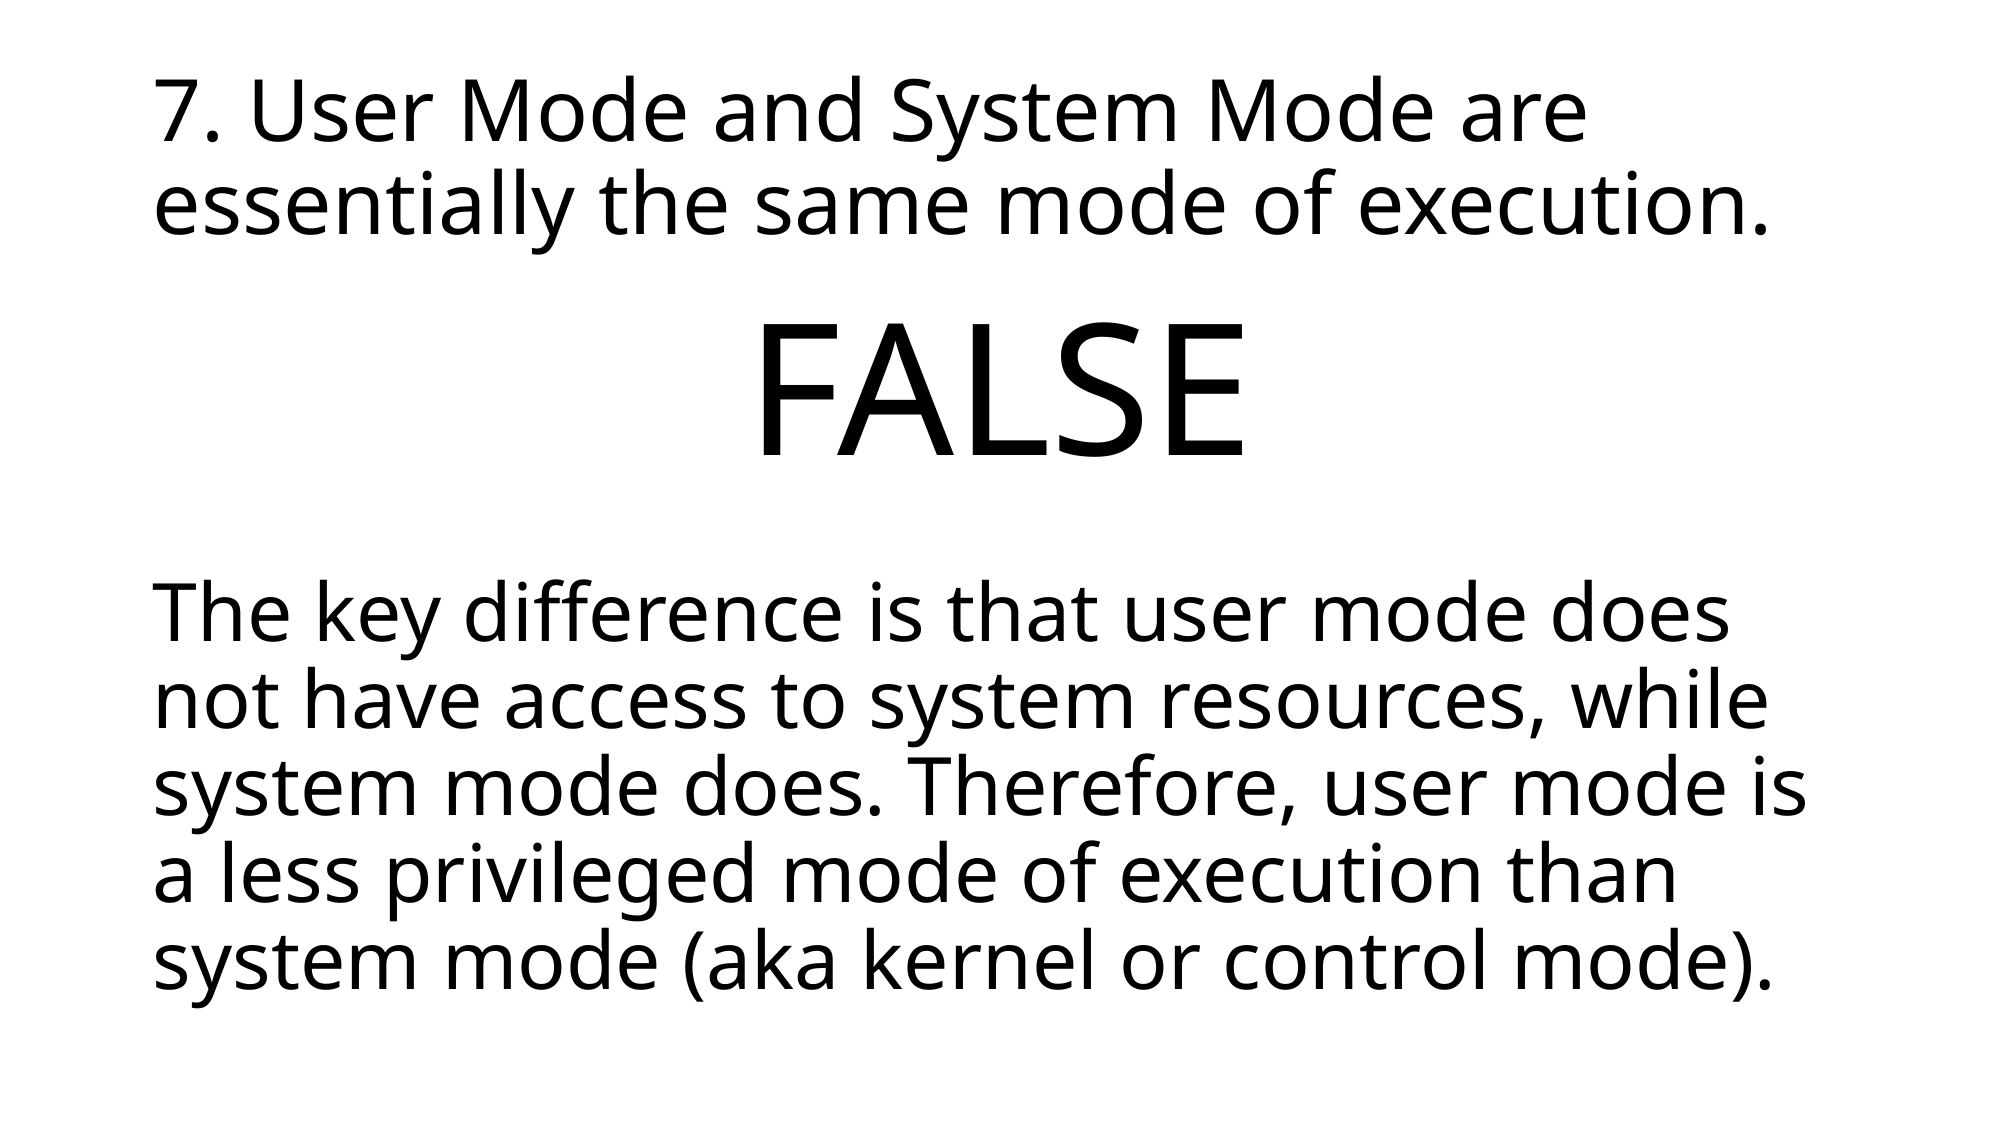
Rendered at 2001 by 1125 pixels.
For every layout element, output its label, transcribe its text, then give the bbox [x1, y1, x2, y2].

text_box 7. User Mode and System Mode are essentially the same mode of execution. [137, 59, 1863, 286]
text_box The key difference is that user mode does not have access to system resources, while system mode does. Therefore, user mode is a less privileged mode of execution than system mode (aka kernel or control mode). [137, 563, 1863, 1125]
text_box FALSE [137, 289, 1863, 480]
